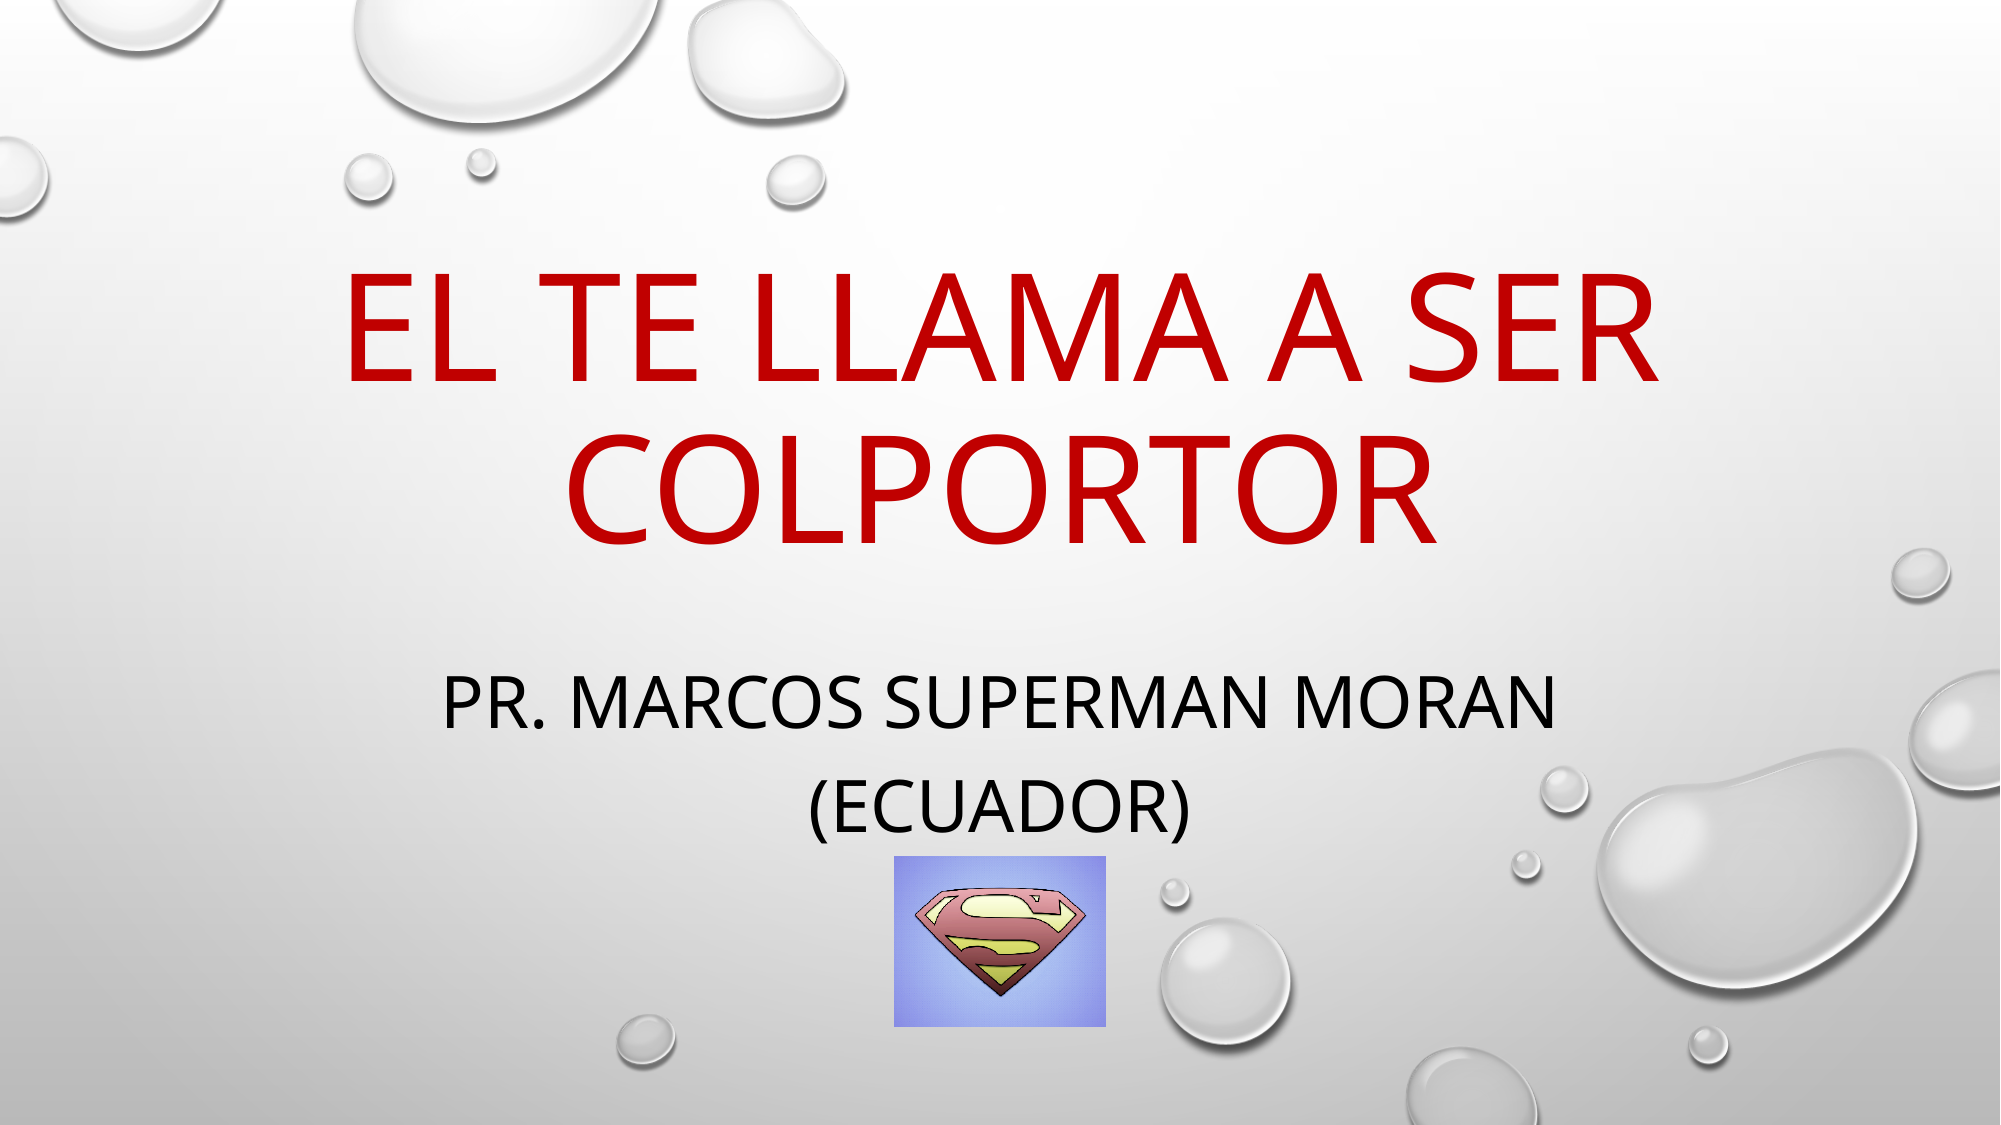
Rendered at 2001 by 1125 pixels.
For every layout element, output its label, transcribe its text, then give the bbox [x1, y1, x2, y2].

picture [0, 0, 2000, 1125]
title El te llama a ser Colportor [287, 172, 1713, 584]
subtitle Pr. Marcos superman moran (Ecuador) [287, 631, 1713, 857]
